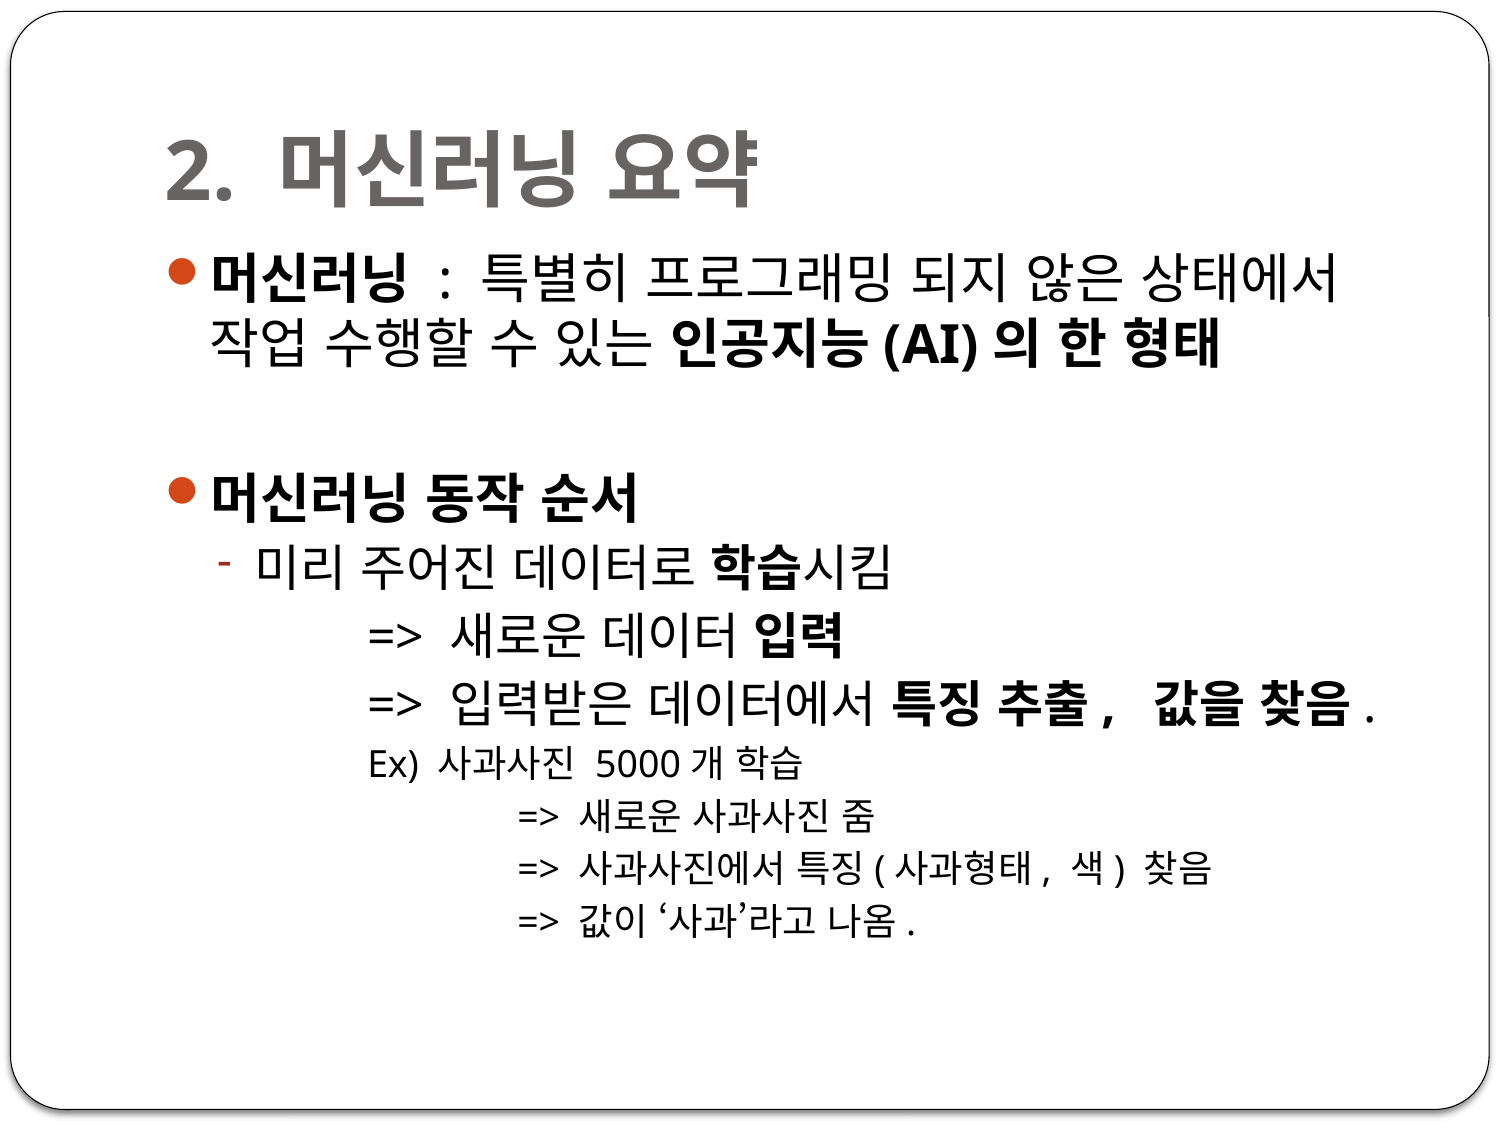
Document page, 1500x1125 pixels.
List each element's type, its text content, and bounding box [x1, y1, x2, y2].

list 머신러닝 : 특별히 프로그래밍 되지 않은 상태에서 작업 수행할 수 있는 인공지능(AI)의 한 형태 머신러닝 동작 순서 미리 주어진 데이터로 학습시킴 => 새로운 데이터 입력 => 입력받은 데이터에서 특징 추출, 값을 찾음. Ex) 사과사진 5000개 학습 => 새로운 사과사진 줌 => 사과사진에서 특징(사과형태, 색) 찾음 => 값이 ‘사과’라고 나옴. [150, 237, 1425, 1047]
title 2. 머신러닝 요약 [150, 45, 1425, 233]
